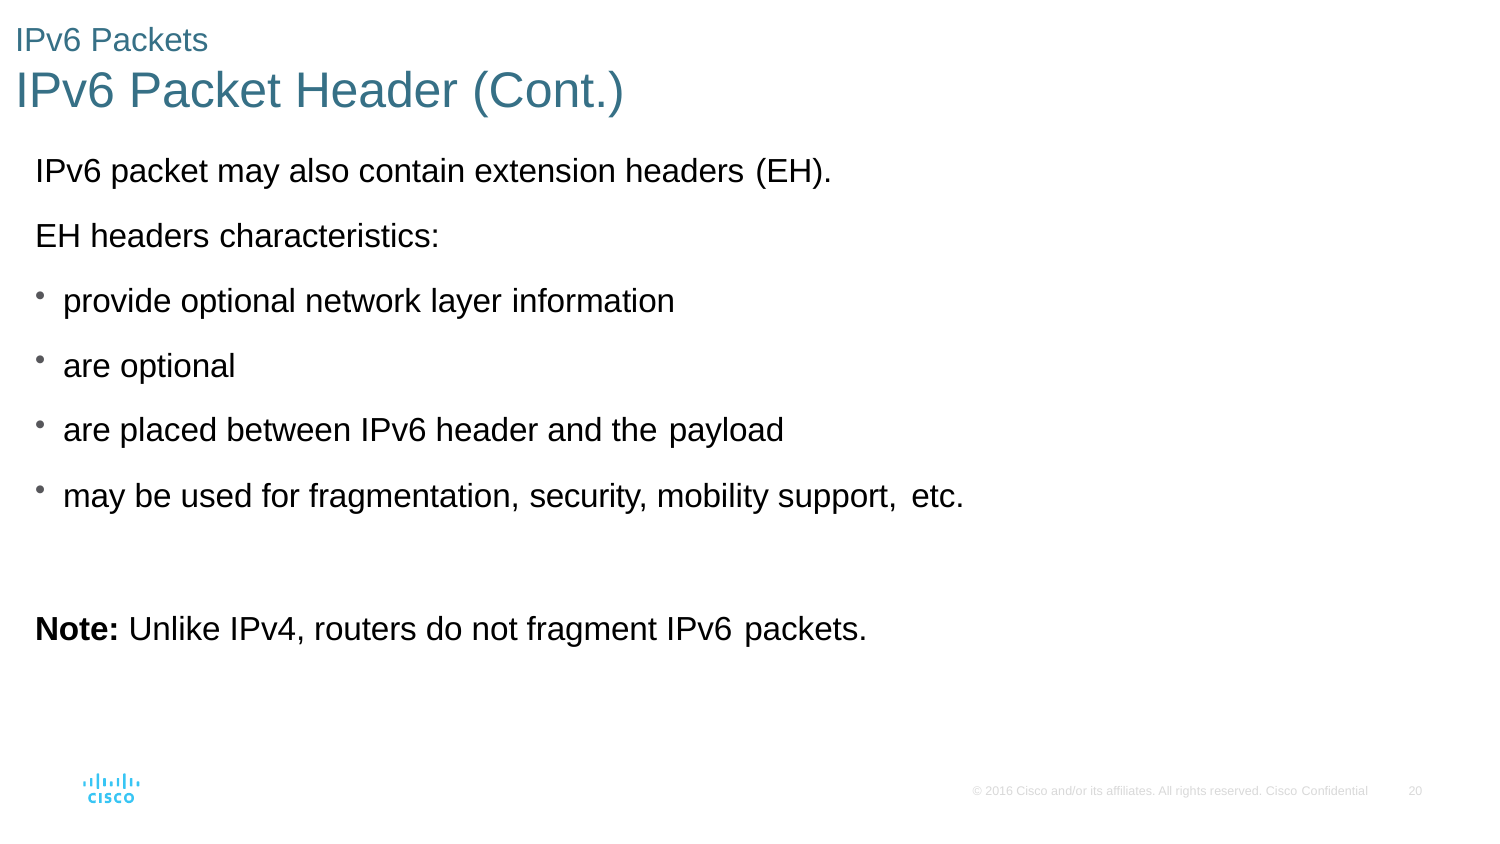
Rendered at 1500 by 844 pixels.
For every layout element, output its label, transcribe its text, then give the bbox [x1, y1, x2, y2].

slide_number 20 [1402, 782, 1429, 844]
title IPv6 Packet Header (Cont.) [12, 55, 629, 199]
text_box IPv6 packet may also contain extension headers (EH). EH headers characteristics: provide optional network layer information are optional are placed between IPv6 header and the payload may be used for fragmentation, security, mobility support, etc. Note: Unlike IPv4, routers do not fragment IPv6 packets. [33, 147, 974, 648]
footer © 2016 Cisco and/or its affiliates. All rights reserved. Cisco Confidential [970, 782, 1381, 844]
text_box IPv6 Packets [12, 16, 212, 55]
